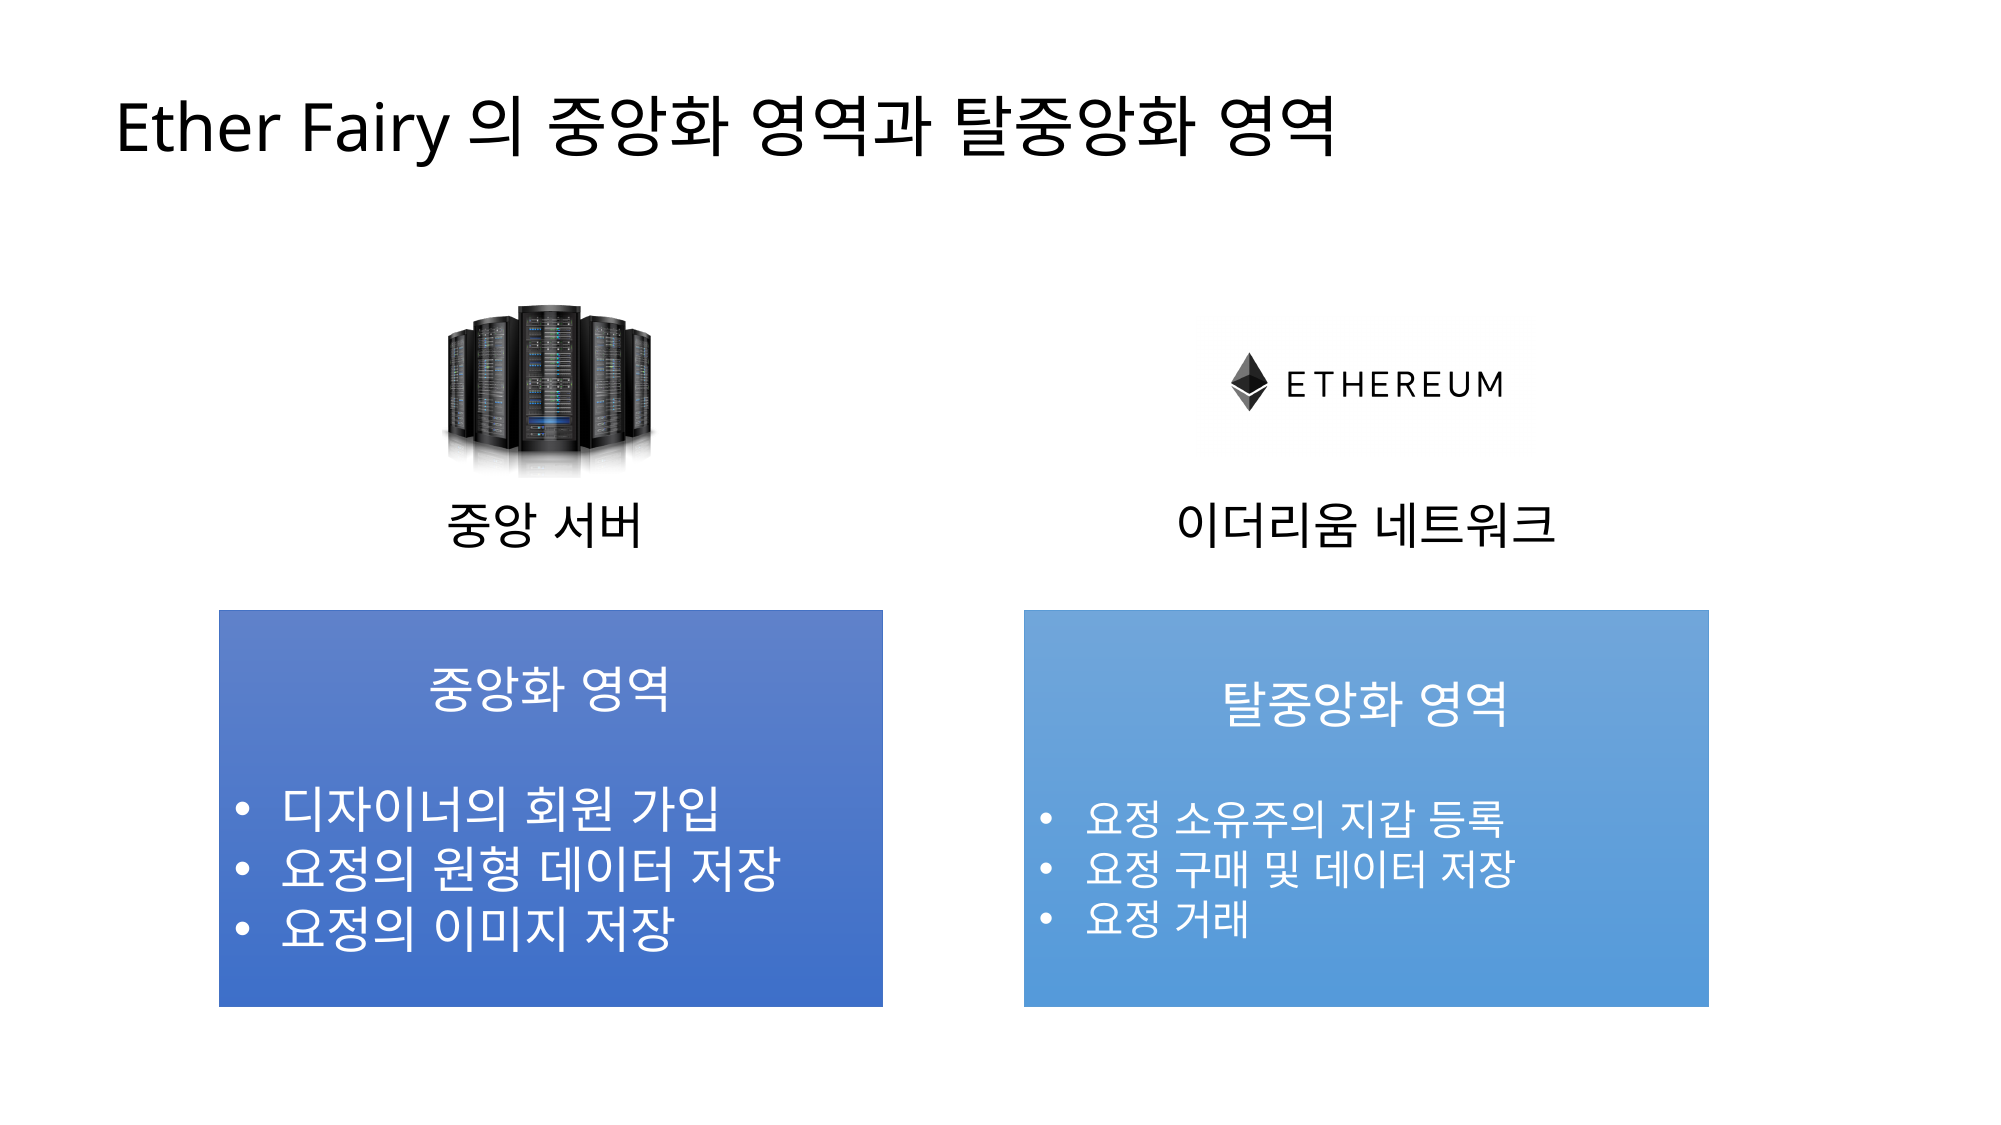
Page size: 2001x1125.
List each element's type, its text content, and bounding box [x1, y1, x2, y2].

text_box 중앙 서버 [431, 486, 659, 562]
title Ether Fairy의 중앙화 영역과 탈중앙화 영역 [99, 21, 1825, 239]
picture [1196, 316, 1536, 457]
text_box 이더리움 네트워크 [1160, 486, 1572, 562]
text_box 중앙화 영역 디자이너의 회원 가입 요정의 원형 데이터 저장 요정의 이미지 저장 [219, 610, 883, 1007]
picture [442, 294, 659, 478]
text_box 탈중앙화 영역 요정 소유주의 지갑 등록 요정 구매 및 데이터 저장 요정 거래 [1024, 610, 1709, 1007]
